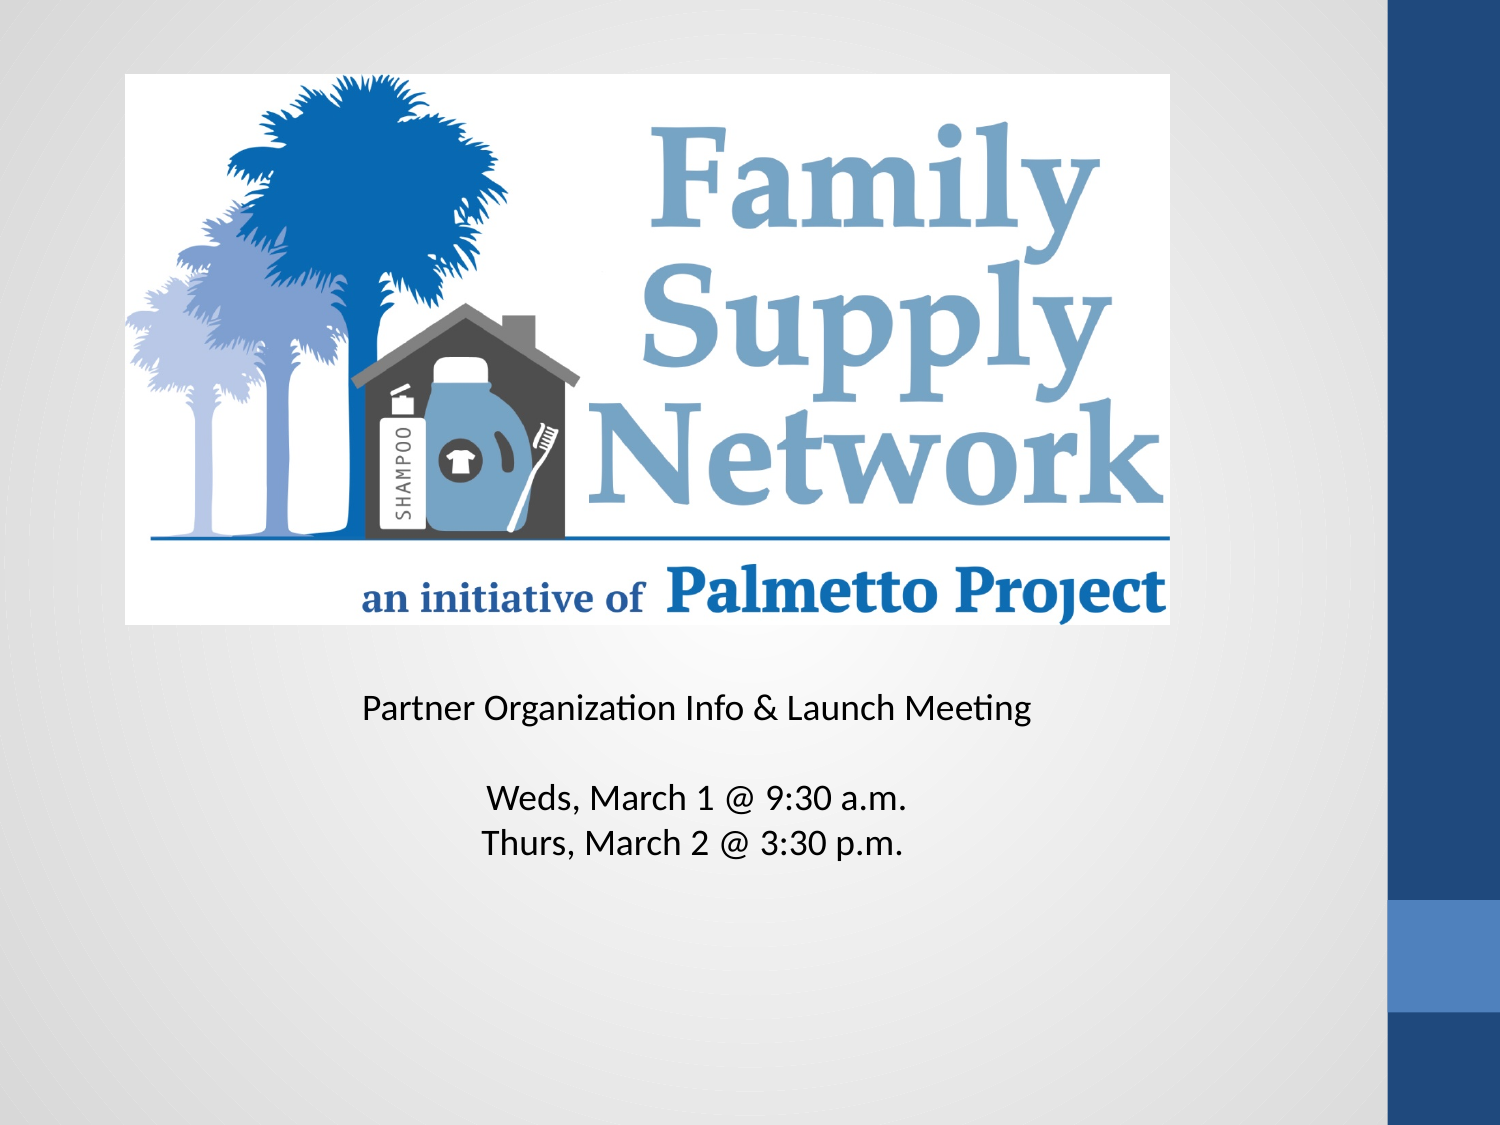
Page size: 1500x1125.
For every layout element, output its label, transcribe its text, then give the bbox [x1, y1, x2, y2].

picture [124, 74, 1170, 626]
text_box Partner Organization Info & Launch Meeting Weds, March 1 @ 9:30 a.m. Thurs, March 2 @ 3:30 p.m. [253, 674, 1141, 1071]
